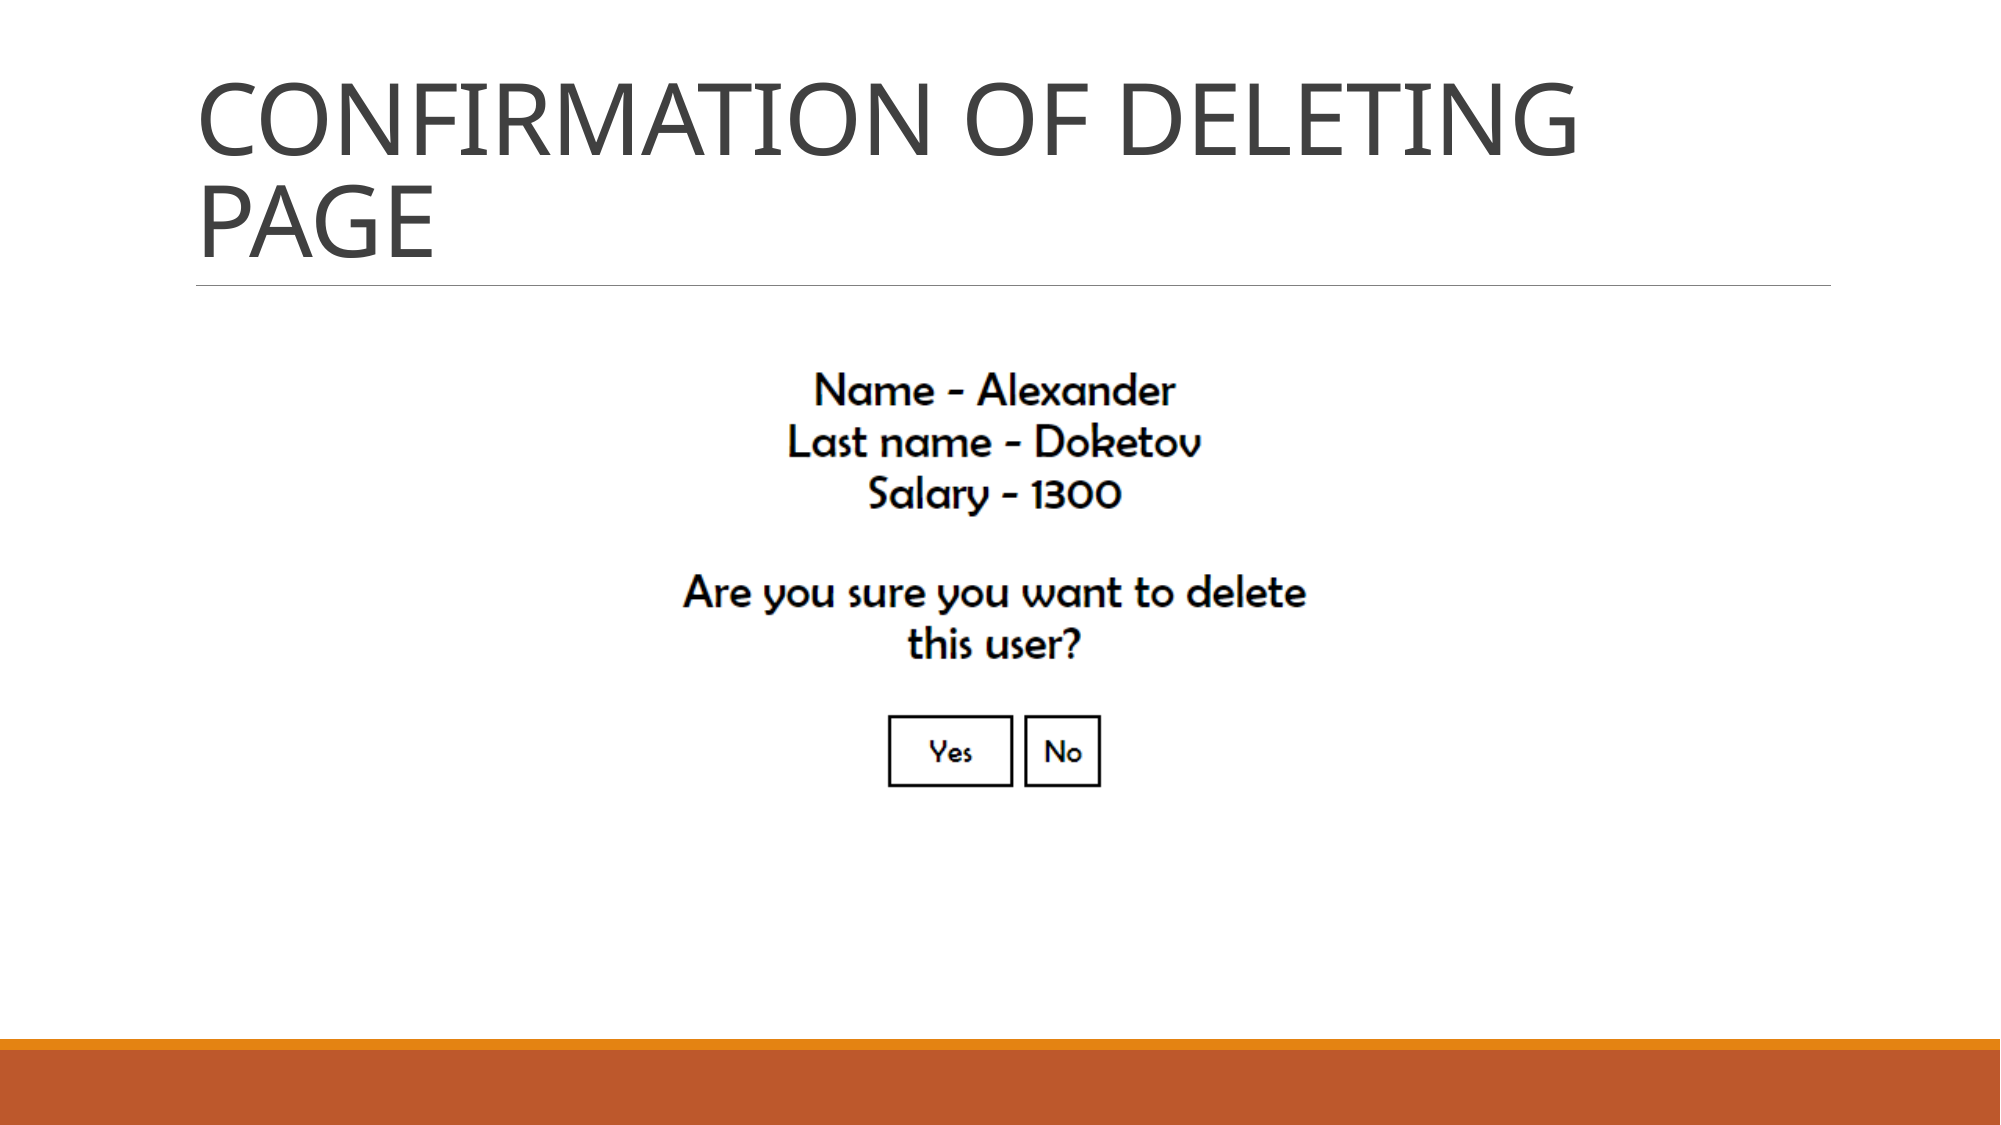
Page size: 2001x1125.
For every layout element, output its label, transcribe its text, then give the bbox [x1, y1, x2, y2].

picture [630, 353, 1380, 839]
title CONFIRMATION OF DELETING PAGE [180, 47, 1830, 285]
